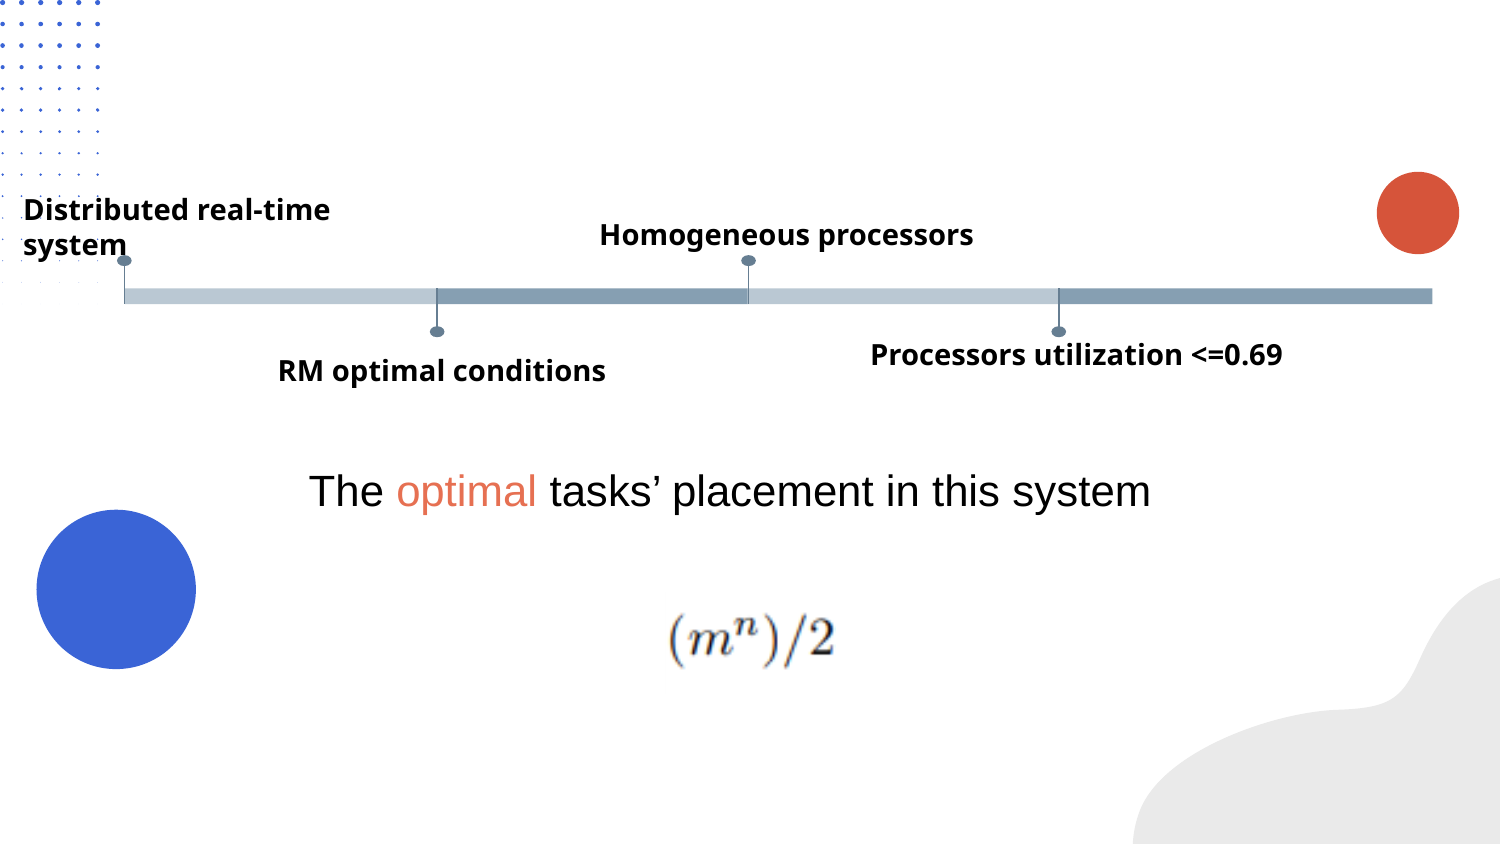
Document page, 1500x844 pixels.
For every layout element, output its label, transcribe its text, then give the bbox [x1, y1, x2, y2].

text_box Homogeneous processors [584, 201, 1037, 253]
text_box Processors utilization <=0.69 [855, 346, 1308, 421]
picture [664, 592, 836, 694]
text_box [116, 254, 1433, 338]
text_box Distributed real-time system [8, 176, 372, 277]
text_box RM optimal conditions [262, 346, 715, 438]
title The optimal tasks’ placement in this system [167, 440, 1433, 541]
